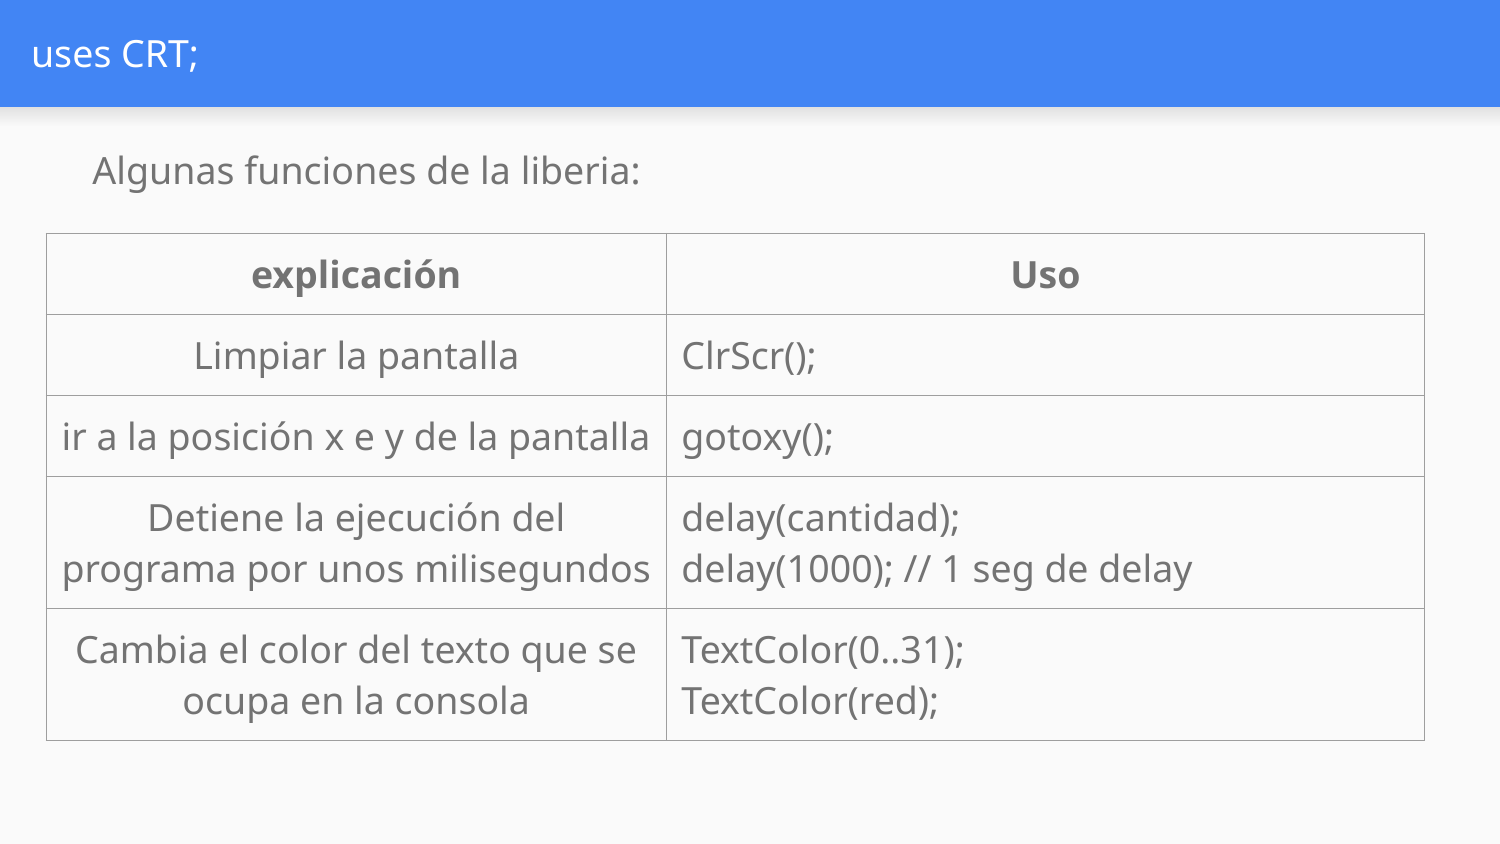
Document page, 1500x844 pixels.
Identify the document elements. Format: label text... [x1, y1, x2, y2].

table_header Uso [667, 234, 1424, 314]
table_cell ir a la posición x e y de la pantalla [47, 396, 666, 476]
table_cell delay(cantidad); delay(1000); // 1 seg de delay [667, 477, 1424, 608]
table_header explicación [47, 234, 666, 314]
table_cell ClrScr(); [667, 315, 1424, 395]
table_cell Limpiar la pantalla [47, 315, 666, 395]
table_cell TextColor(0..31); TextColor(red); [667, 609, 1424, 740]
table_cell Detiene la ejecución del programa por unos milisegundos [47, 477, 666, 608]
list Algunas funciones de la liberia: [77, 125, 1427, 328]
title uses CRT; [16, 2, 1464, 102]
table_cell Cambia el color del texto que se ocupa en la consola [47, 609, 666, 740]
table_cell gotoxy(); [667, 396, 1424, 476]
